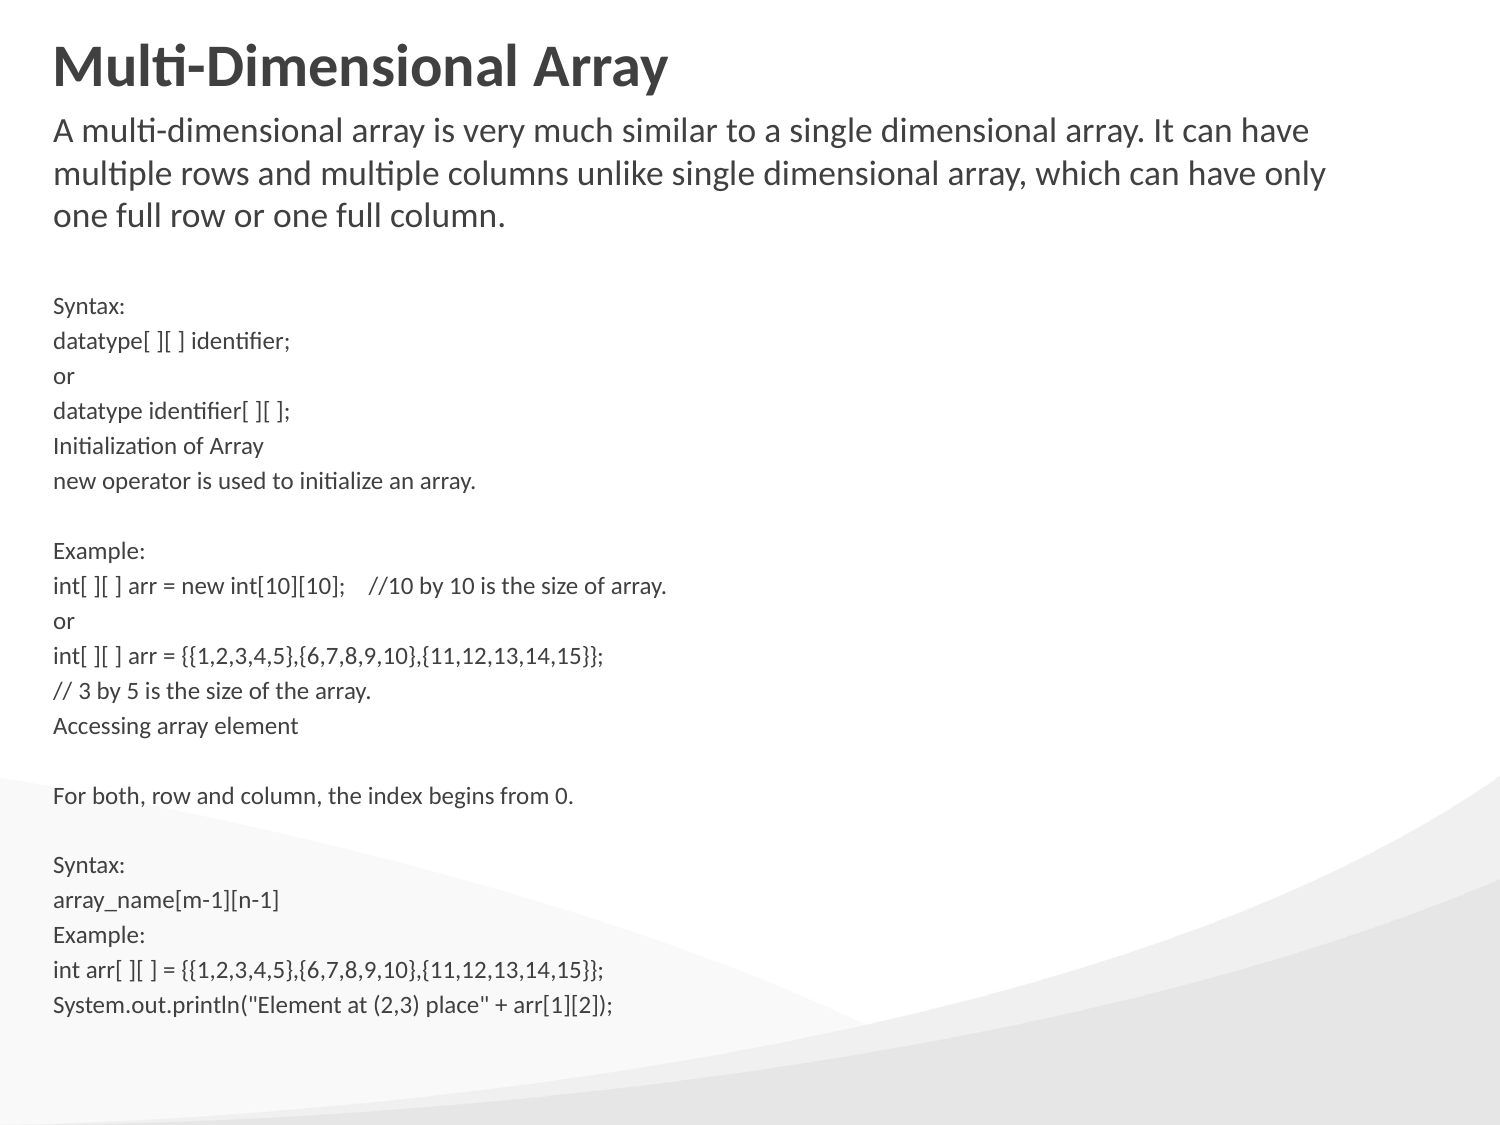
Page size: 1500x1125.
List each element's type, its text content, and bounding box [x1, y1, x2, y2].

list A multi-dimensional array is very much similar to a single dimensional array. It can have multiple rows and multiple columns unlike single dimensional array, which can have only one full row or one full column. Syntax: datatype[ ][ ] identifier; or datatype identifier[ ][ ]; Initialization of Array new operator is used to initialize an array. Example: int[ ][ ] arr = new int[10][10]; //10 by 10 is the size of array. or int[ ][ ] arr = {{1,2,3,4,5},{6,7,8,9,10},{11,12,13,14,15}}; // 3 by 5 is the size of the array. Accessing array element For both, row and column, the index begins from 0. Syntax: array_name[m-1][n-1] Example: int arr[ ][ ] = {{1,2,3,4,5},{6,7,8,9,10},{11,12,13,14,15}}; System.out.println("Element at (2,3) place" + arr[1][2]); [38, 99, 1388, 1100]
title Multi-Dimensional Array [37, 24, 1125, 100]
picture [0, 0, 1500, 1125]
